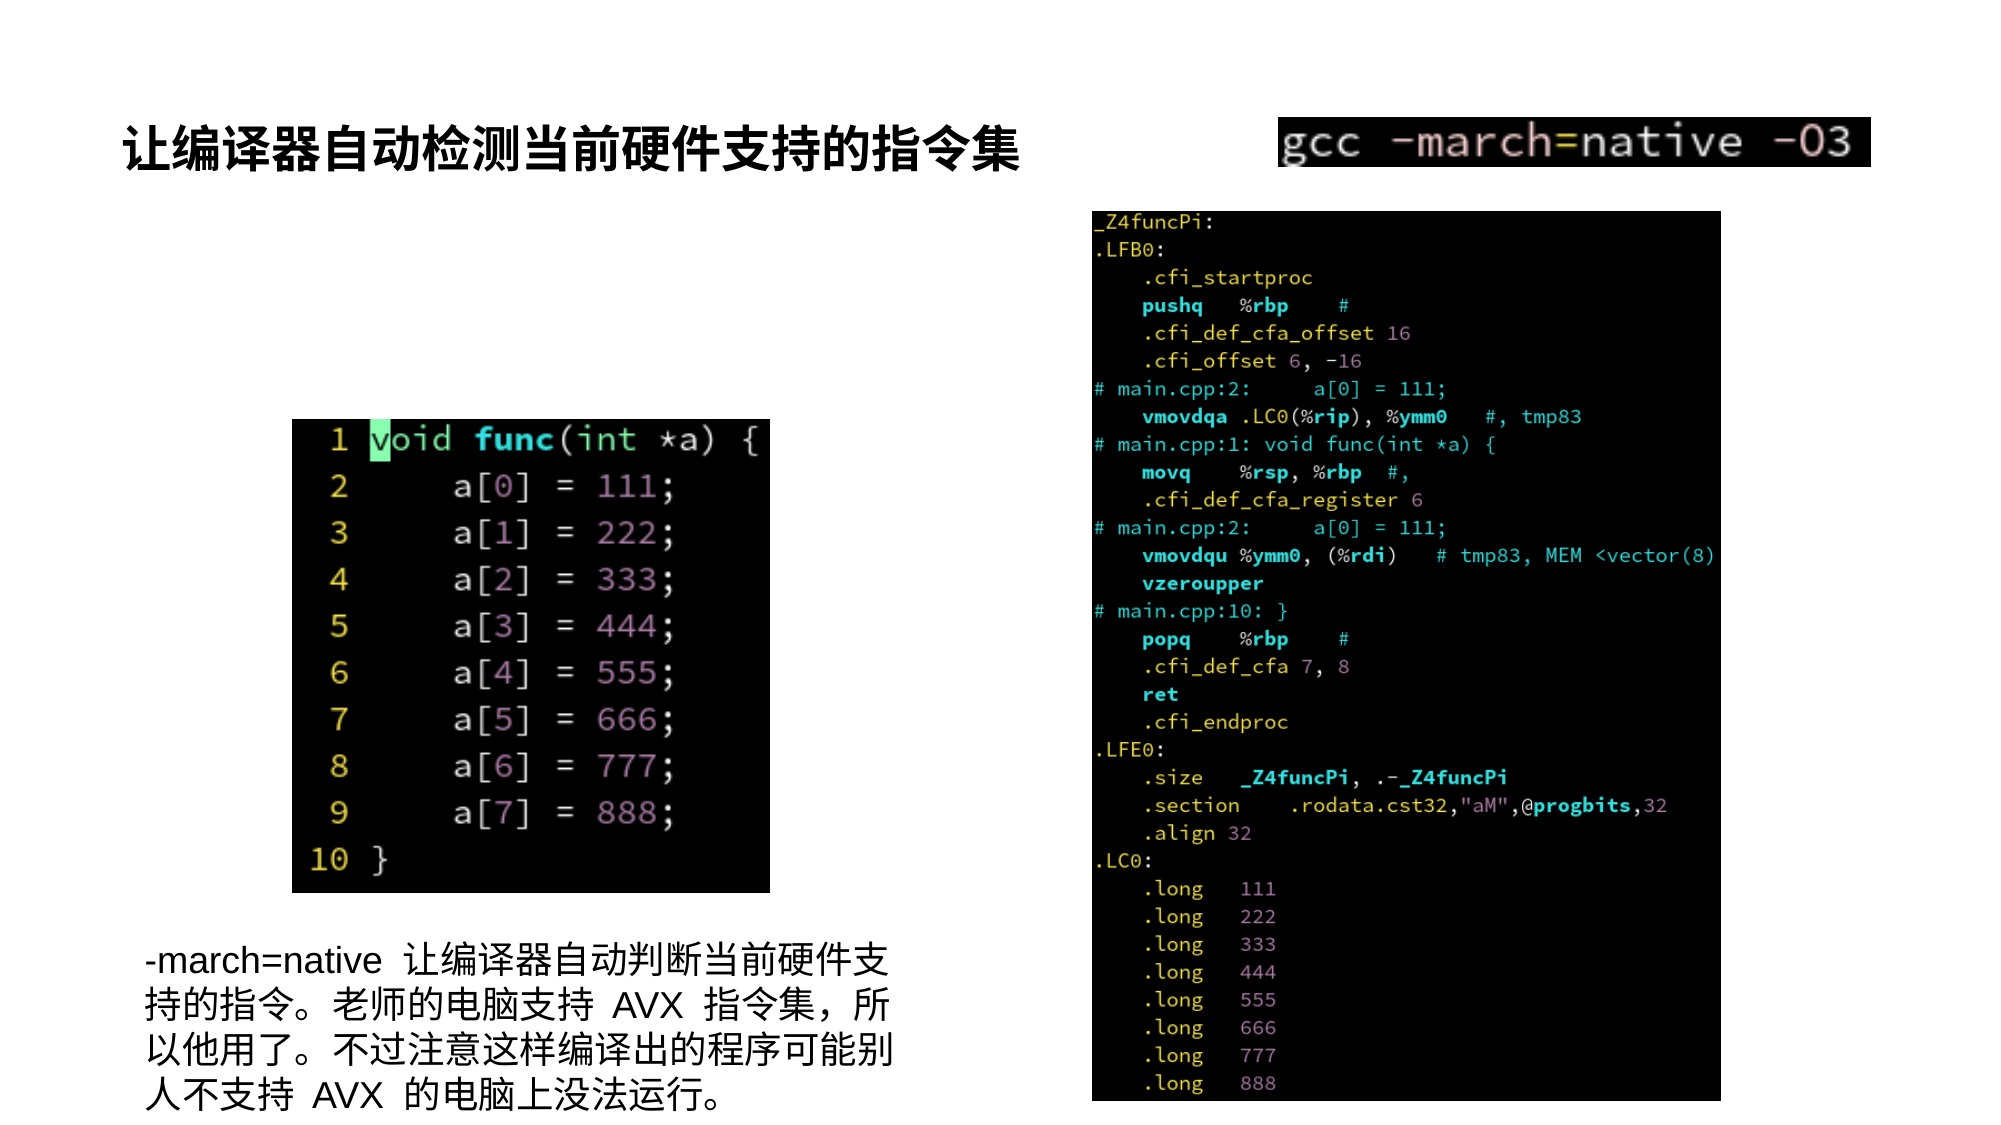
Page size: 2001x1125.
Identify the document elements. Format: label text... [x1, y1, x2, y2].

text_box -march=native 让编译器自动判断当前硬件支持的指令。老师的电脑支持 AVX 指令集，所以他用了。不过注意这样编译出的程序可能别人不支持 AVX 的电脑上没法运行。 [129, 928, 933, 1123]
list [1092, 211, 1721, 1101]
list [292, 419, 770, 893]
picture [1278, 117, 1871, 167]
title 让编译器自动检测当前硬件支持的指令集 [106, 42, 1832, 260]
